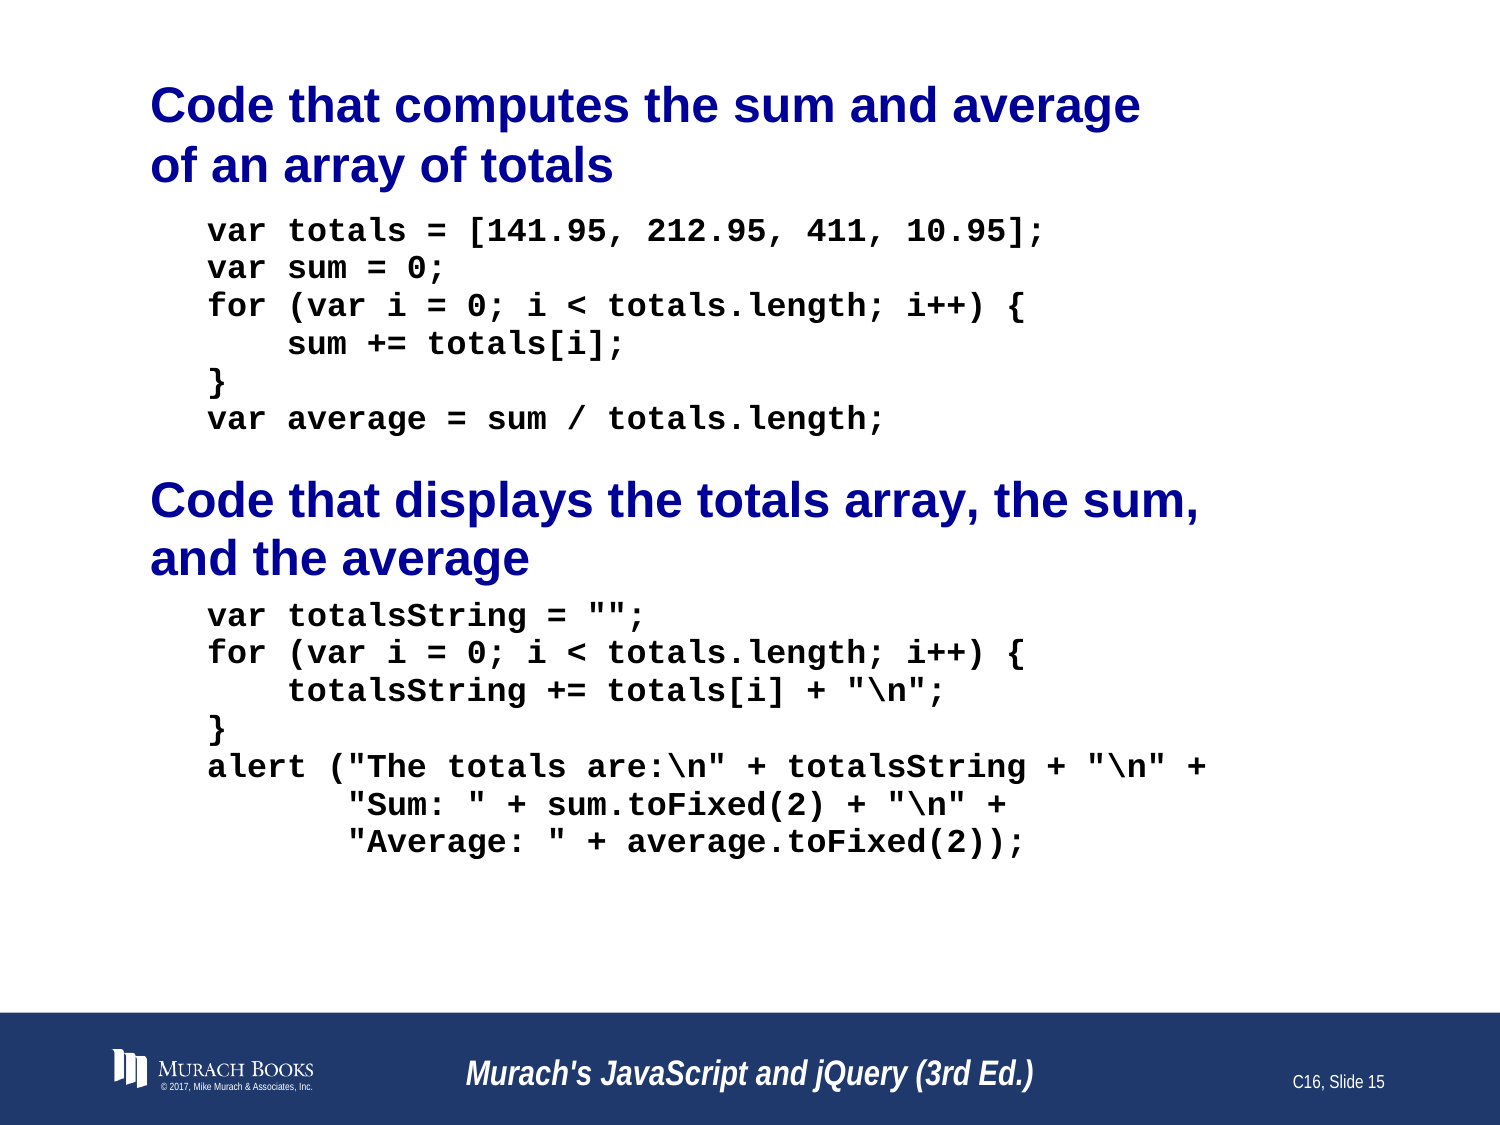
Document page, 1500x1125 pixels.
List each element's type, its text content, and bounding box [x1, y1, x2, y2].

slide_number Murach's JavaScript and jQuery (3rd Ed.) [463, 1025, 1050, 1100]
title Code that computes the sum and average of an array of totals [150, 102, 1350, 164]
footer © 2017, Mike Murach & Associates, Inc. [12, 1025, 463, 1100]
slide_number C16, Slide 15 [1087, 1025, 1400, 1100]
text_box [149, 213, 1350, 863]
